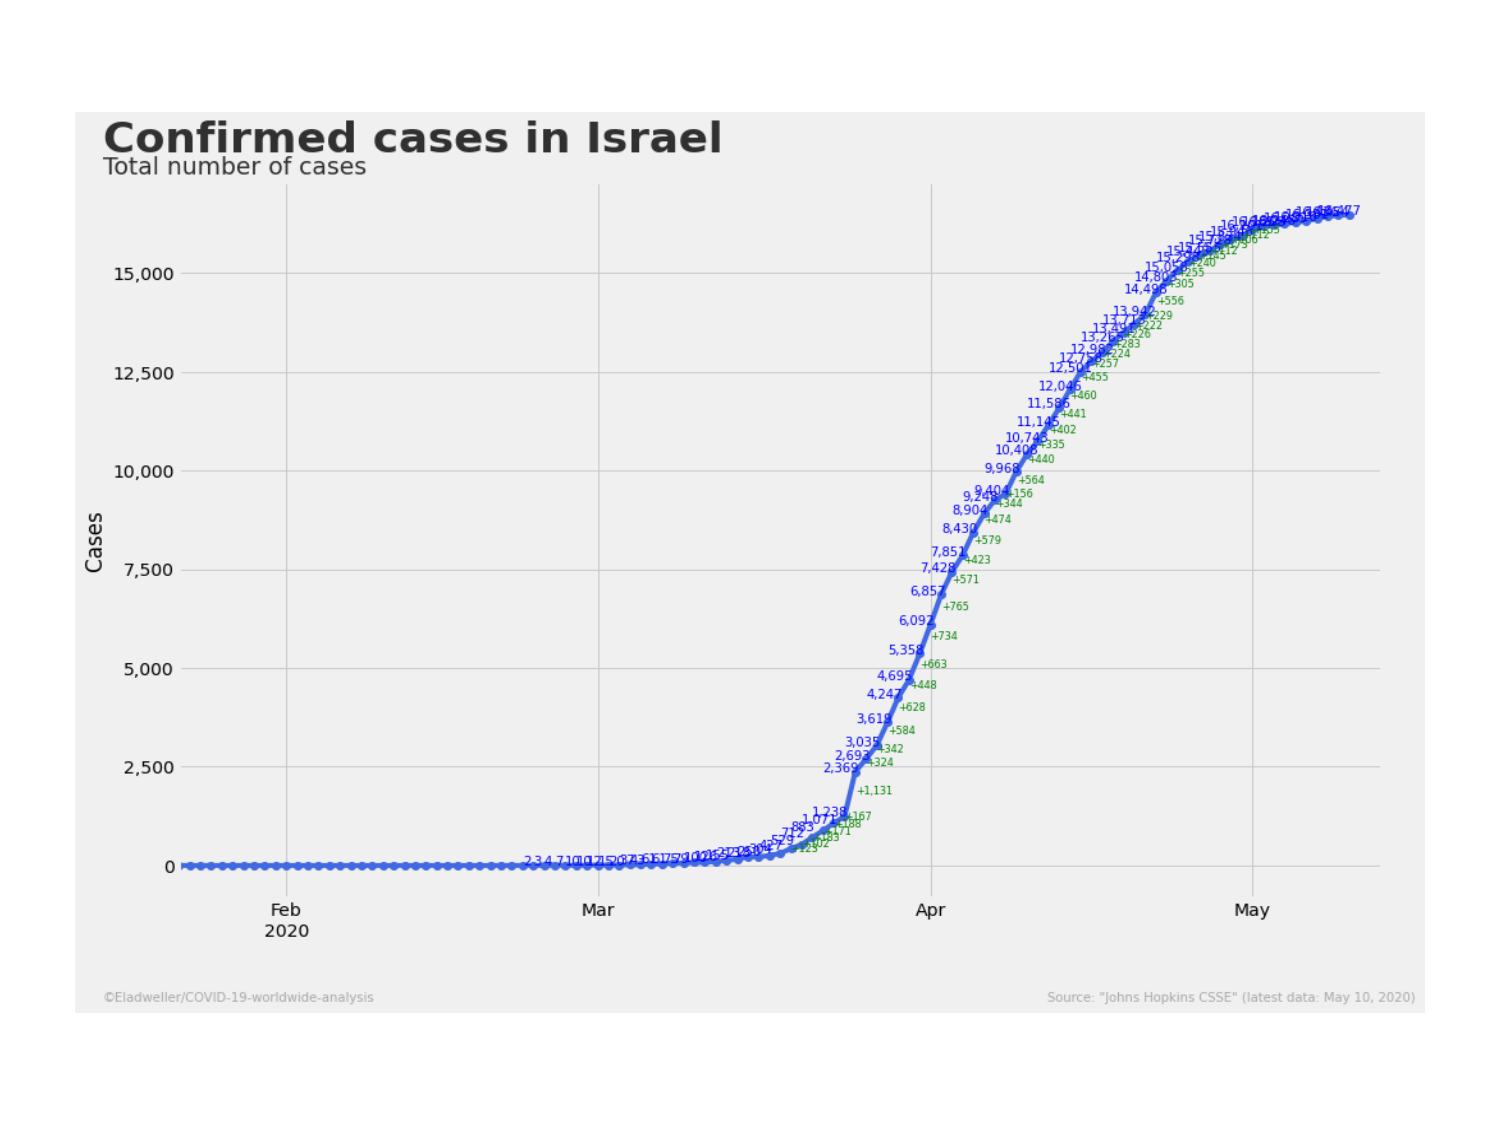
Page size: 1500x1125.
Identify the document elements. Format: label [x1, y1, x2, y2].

picture [74, 112, 1426, 1013]
